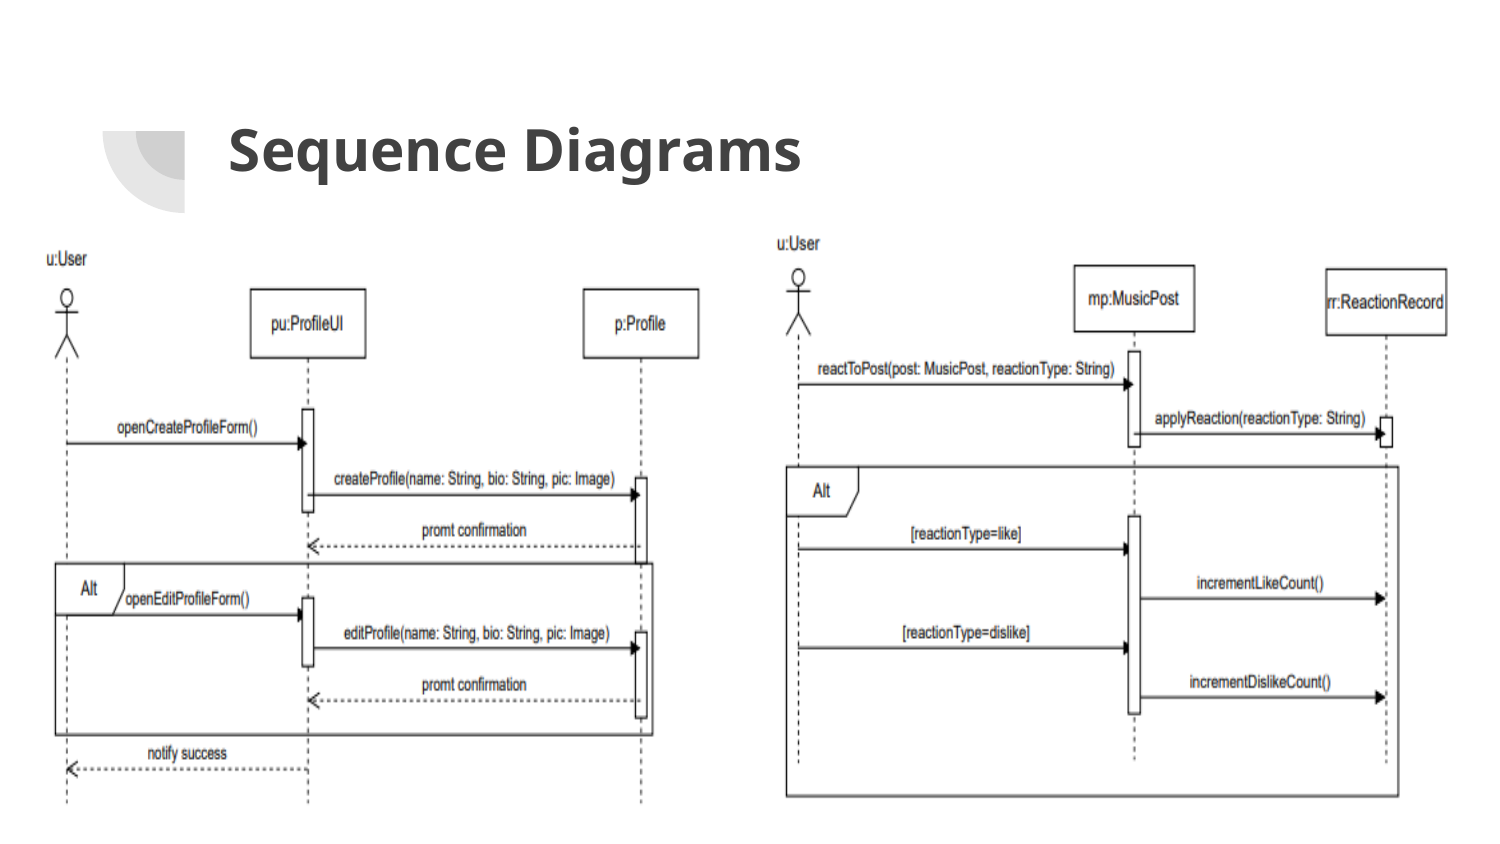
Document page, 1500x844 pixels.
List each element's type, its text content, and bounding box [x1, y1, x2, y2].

picture [9, 211, 1500, 844]
title Sequence Diagrams [213, 98, 1368, 225]
